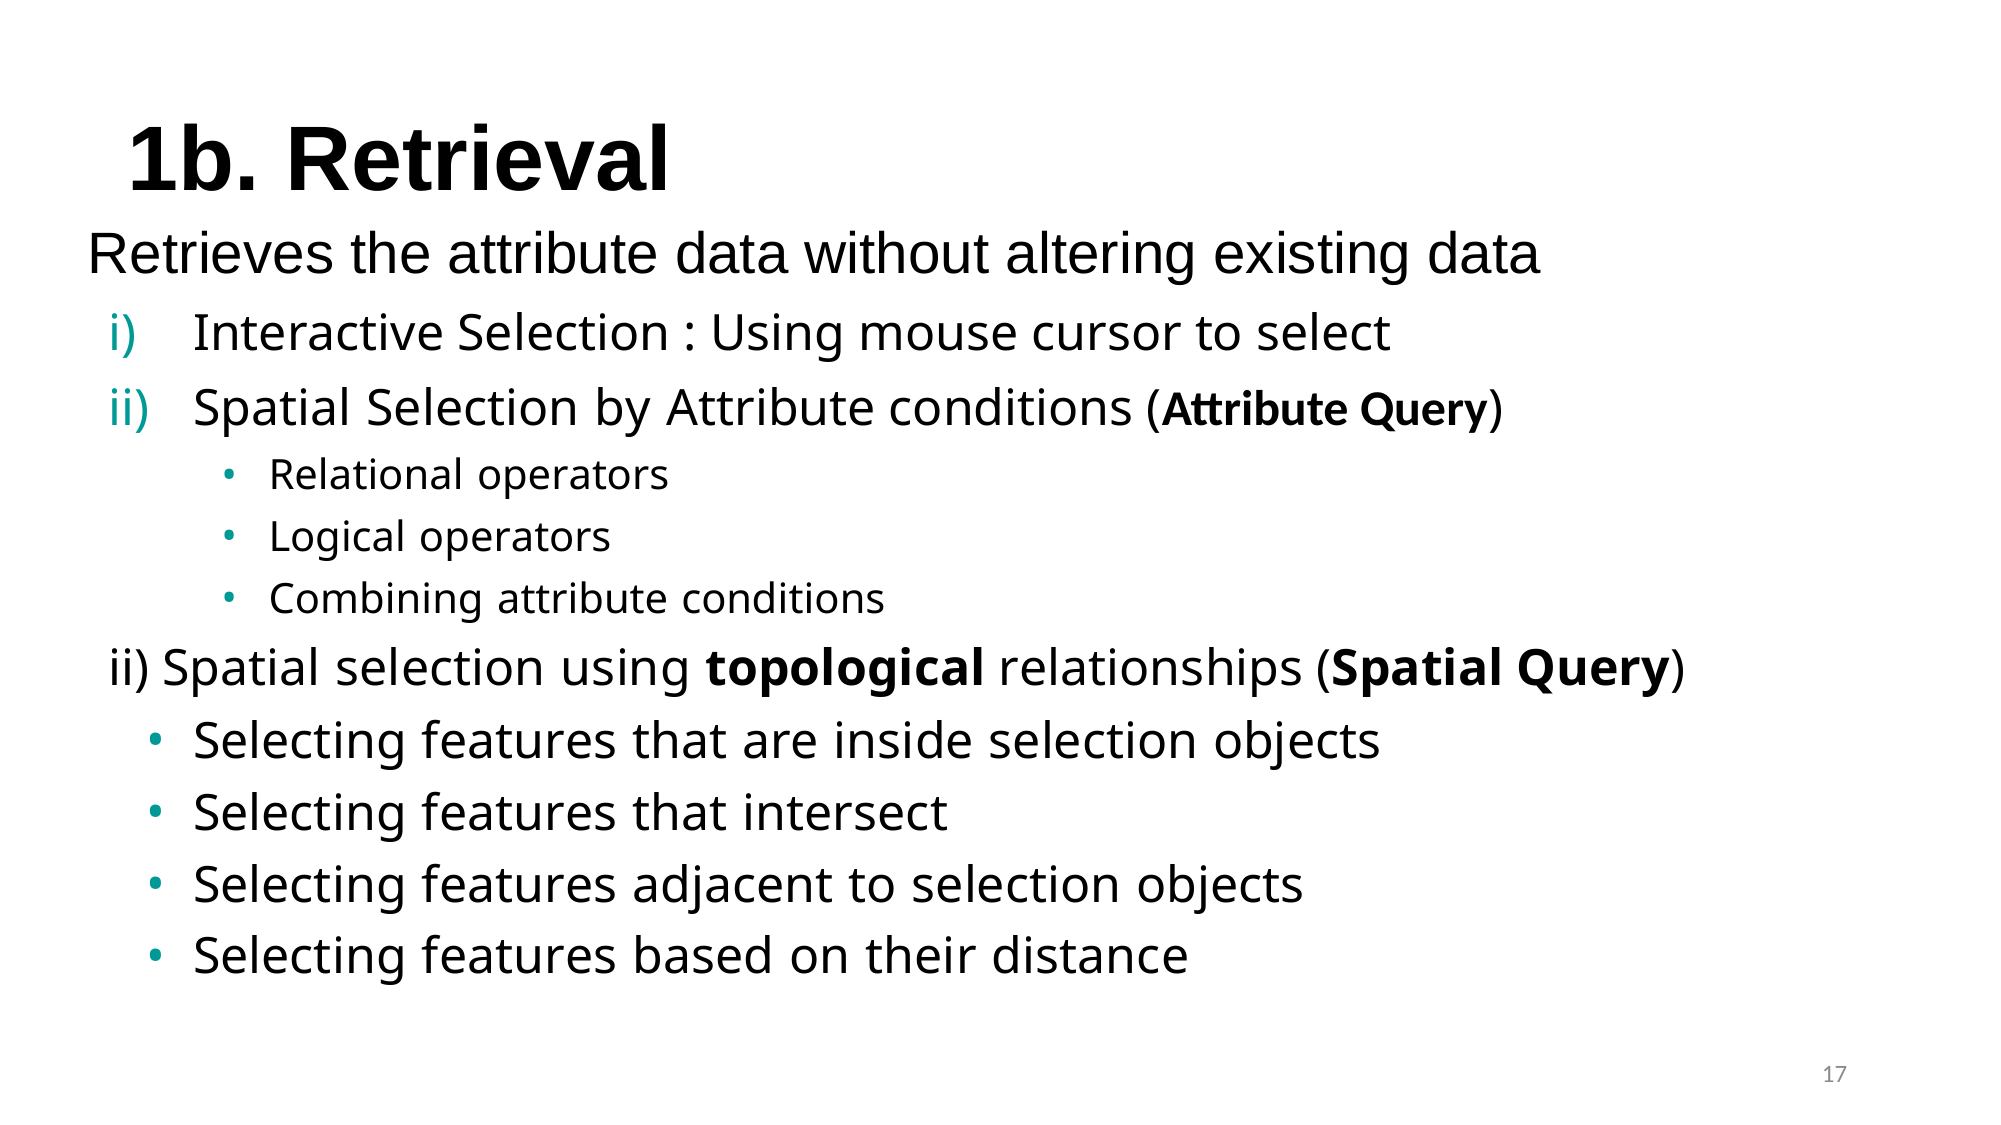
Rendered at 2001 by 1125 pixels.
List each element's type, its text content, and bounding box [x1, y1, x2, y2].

title 1b. Retrieval [112, 68, 1350, 215]
list Retrieves the attribute data without altering existing data Interactive Selection : Using mouse cursor to select Spatial Selection by Attribute conditions (Attribute Query) Relational operators Logical operators Combining attribute conditions ii) Spatial selection using topological relationships (Spatial Query) Selecting features that are inside selection objects Selecting features that intersect Selecting features adjacent to selection objects Selecting features based on their distance [72, 215, 1909, 1077]
slide_number 17 [1412, 1042, 1863, 1103]
